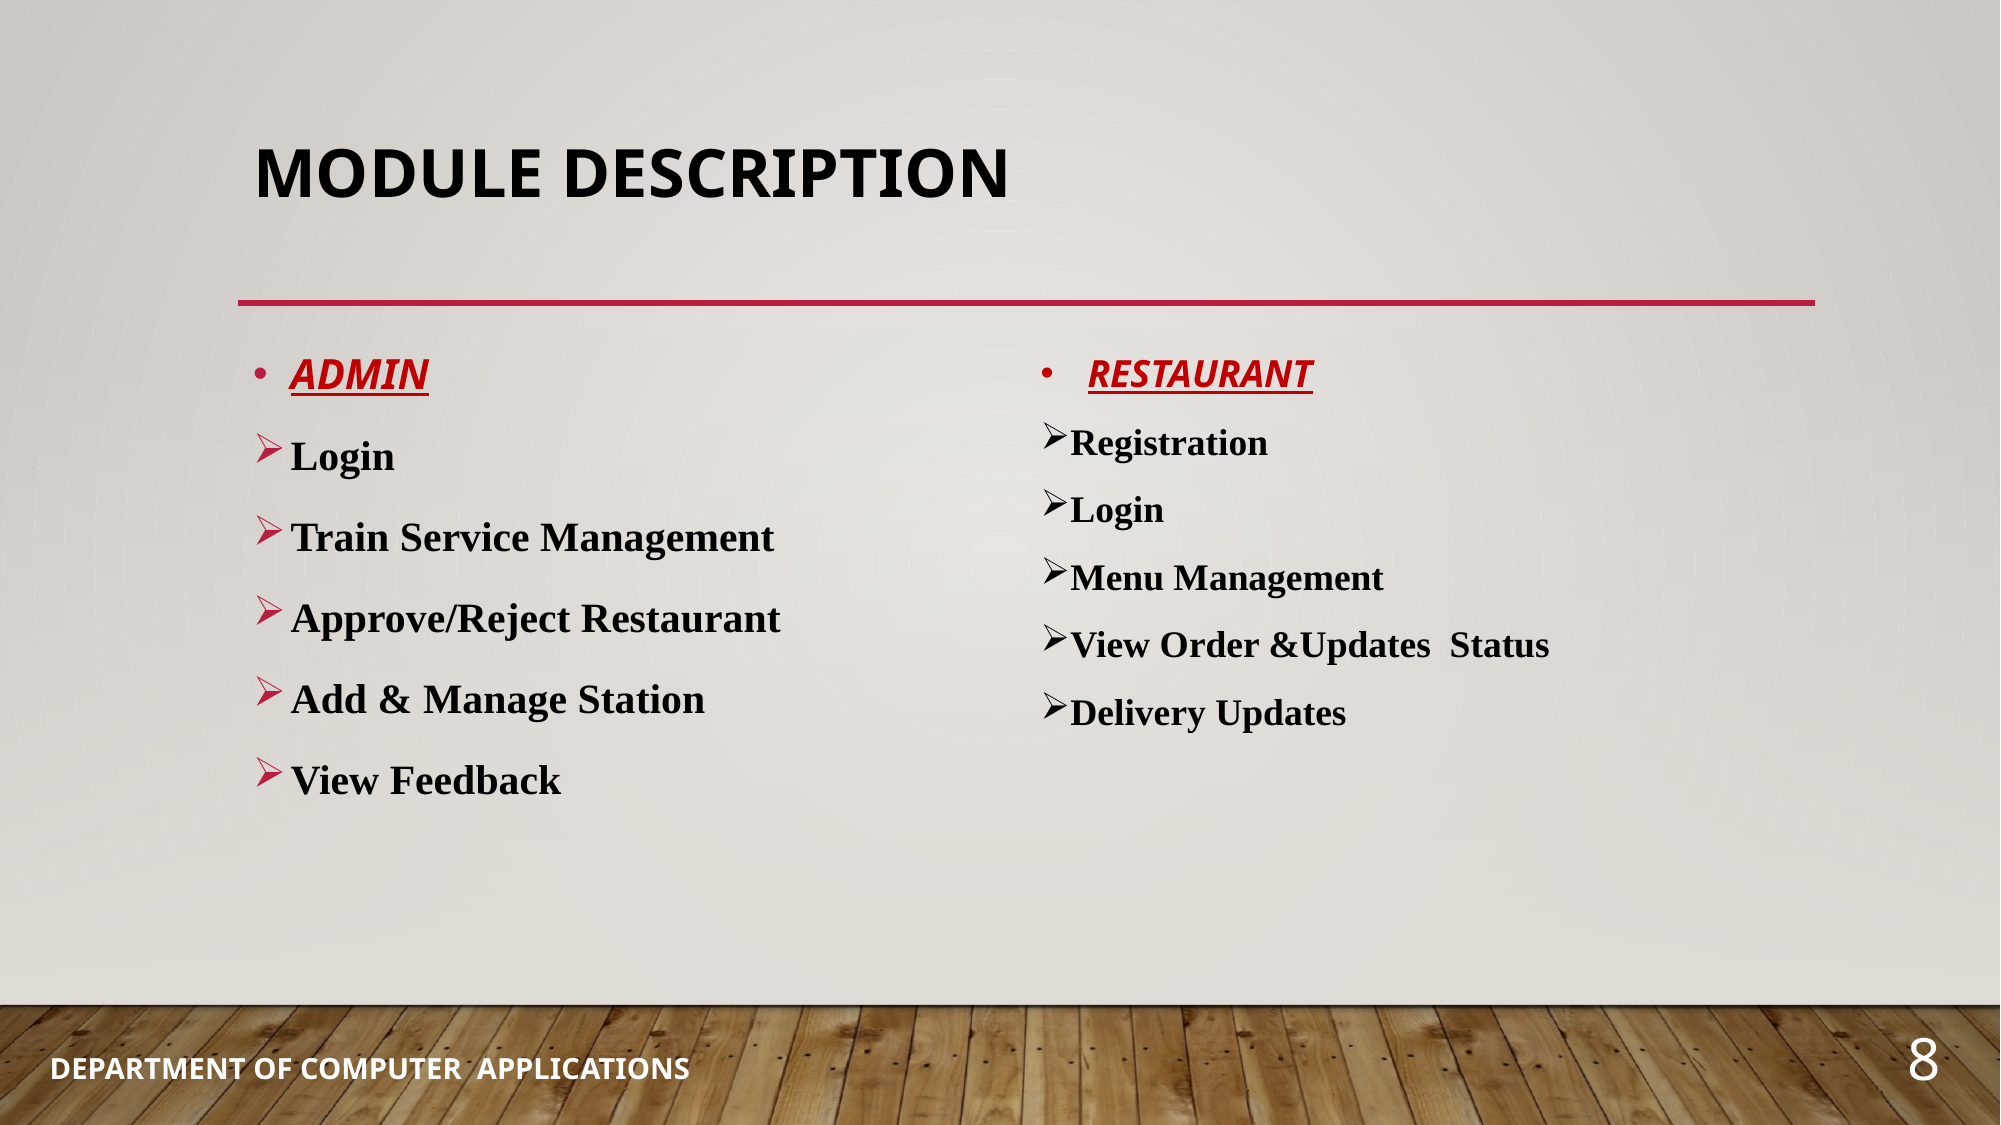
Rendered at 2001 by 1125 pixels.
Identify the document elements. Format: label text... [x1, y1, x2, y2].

text_box RESTAURANT Registration Login Menu Management View Order &Updates Status Delivery Updates [1025, 320, 2000, 808]
text_box DEPARTMENT OF COMPUTER APPLICATIONS [34, 1038, 784, 1098]
title MODULE DESCRIPTION [238, 131, 1814, 305]
picture [0, 1005, 2000, 1125]
text_box 8 [1822, 1014, 1956, 1098]
list ADMIN Login Train Service Management Approve/Reject Restaurant Add & Manage Station View Feedback [238, 330, 1814, 897]
